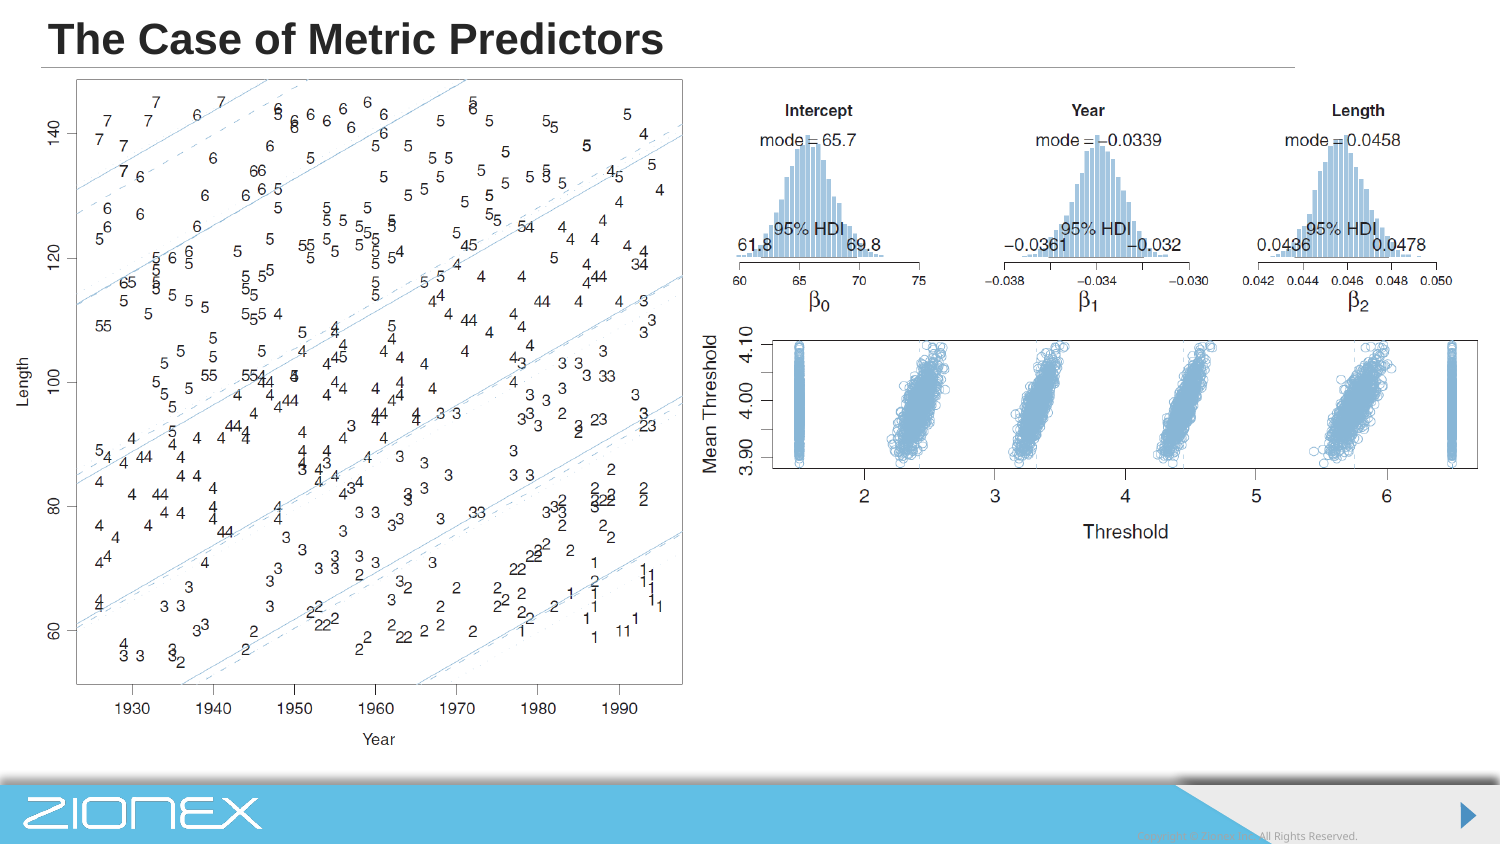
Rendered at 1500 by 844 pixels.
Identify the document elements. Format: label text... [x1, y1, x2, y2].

picture [6, 78, 1487, 749]
title The Case of Metric Predictors [36, 5, 1395, 79]
picture [23, 797, 263, 829]
